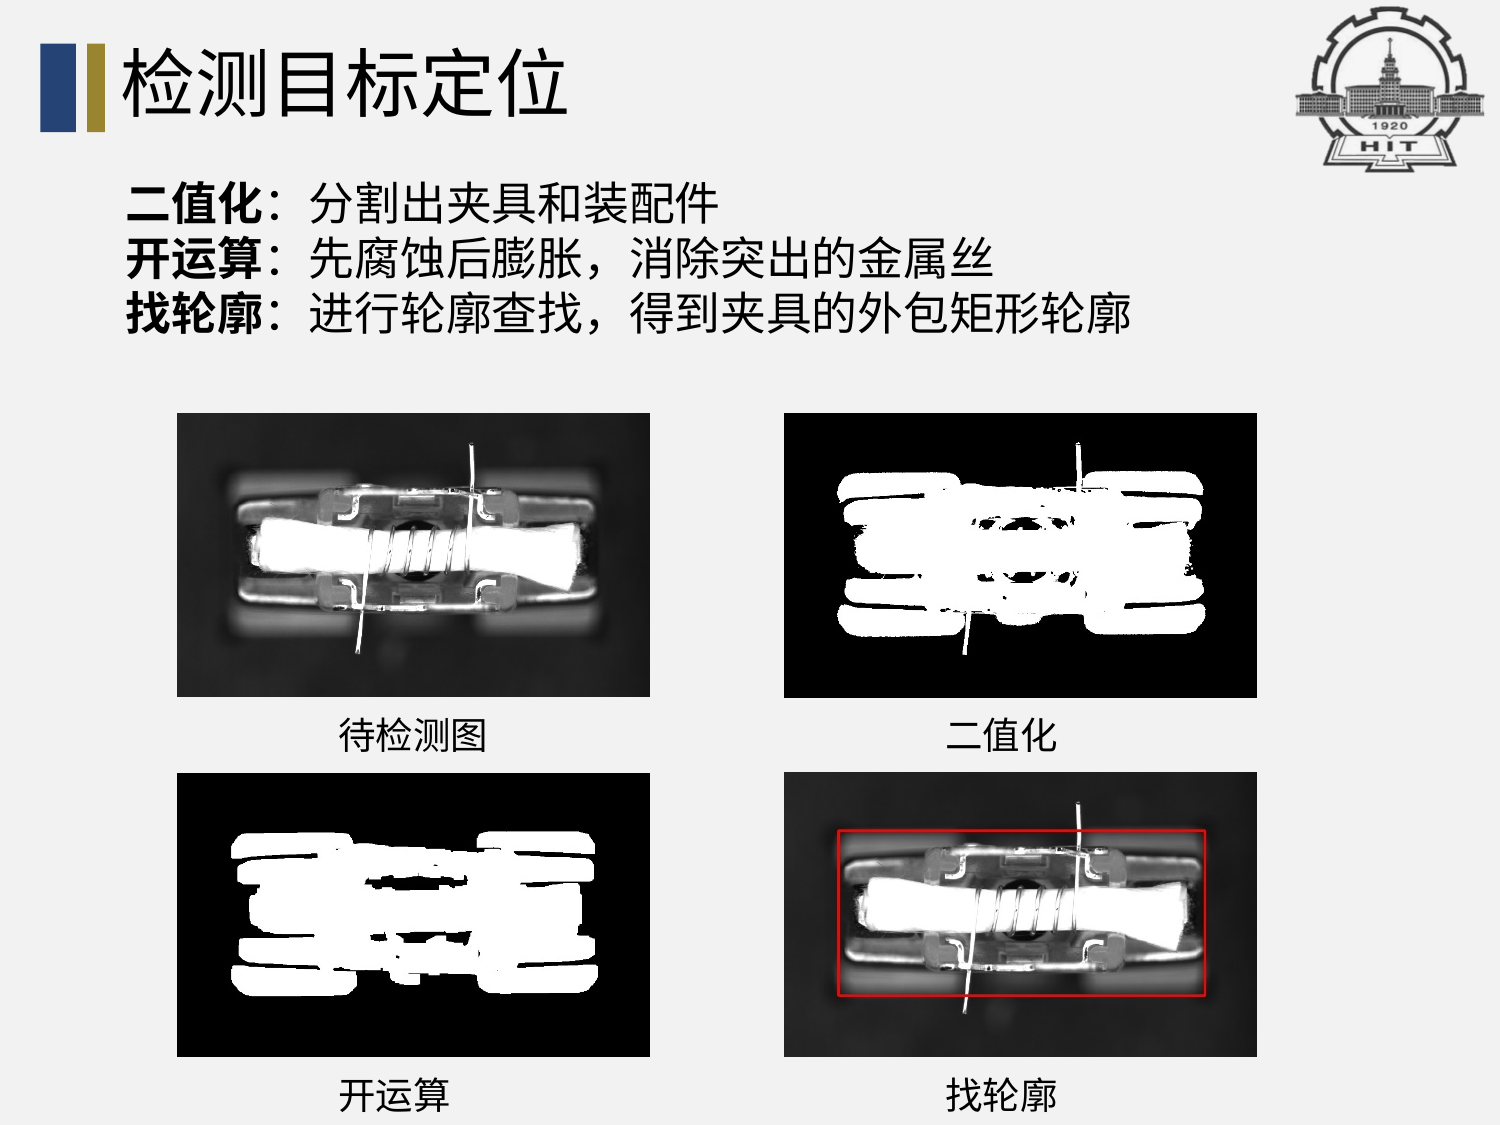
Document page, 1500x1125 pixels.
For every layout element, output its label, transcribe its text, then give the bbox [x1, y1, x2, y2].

picture [784, 413, 1257, 698]
picture [177, 773, 650, 1057]
picture [784, 772, 1257, 1057]
text_box 找轮廓 [930, 1064, 1073, 1125]
text_box 开运算 [323, 1064, 466, 1125]
picture [177, 413, 650, 697]
text_box 二值化：分割出夹具和装配件 开运算：先腐蚀后膨胀，消除突出的金属丝 找轮廓：进行轮廓查找，得到夹具的外包矩形轮廓 [111, 167, 1148, 348]
text_box 二值化 [930, 704, 1073, 765]
text_box 待检测图 [323, 704, 504, 765]
title 检测目标定位 [104, 43, 968, 132]
